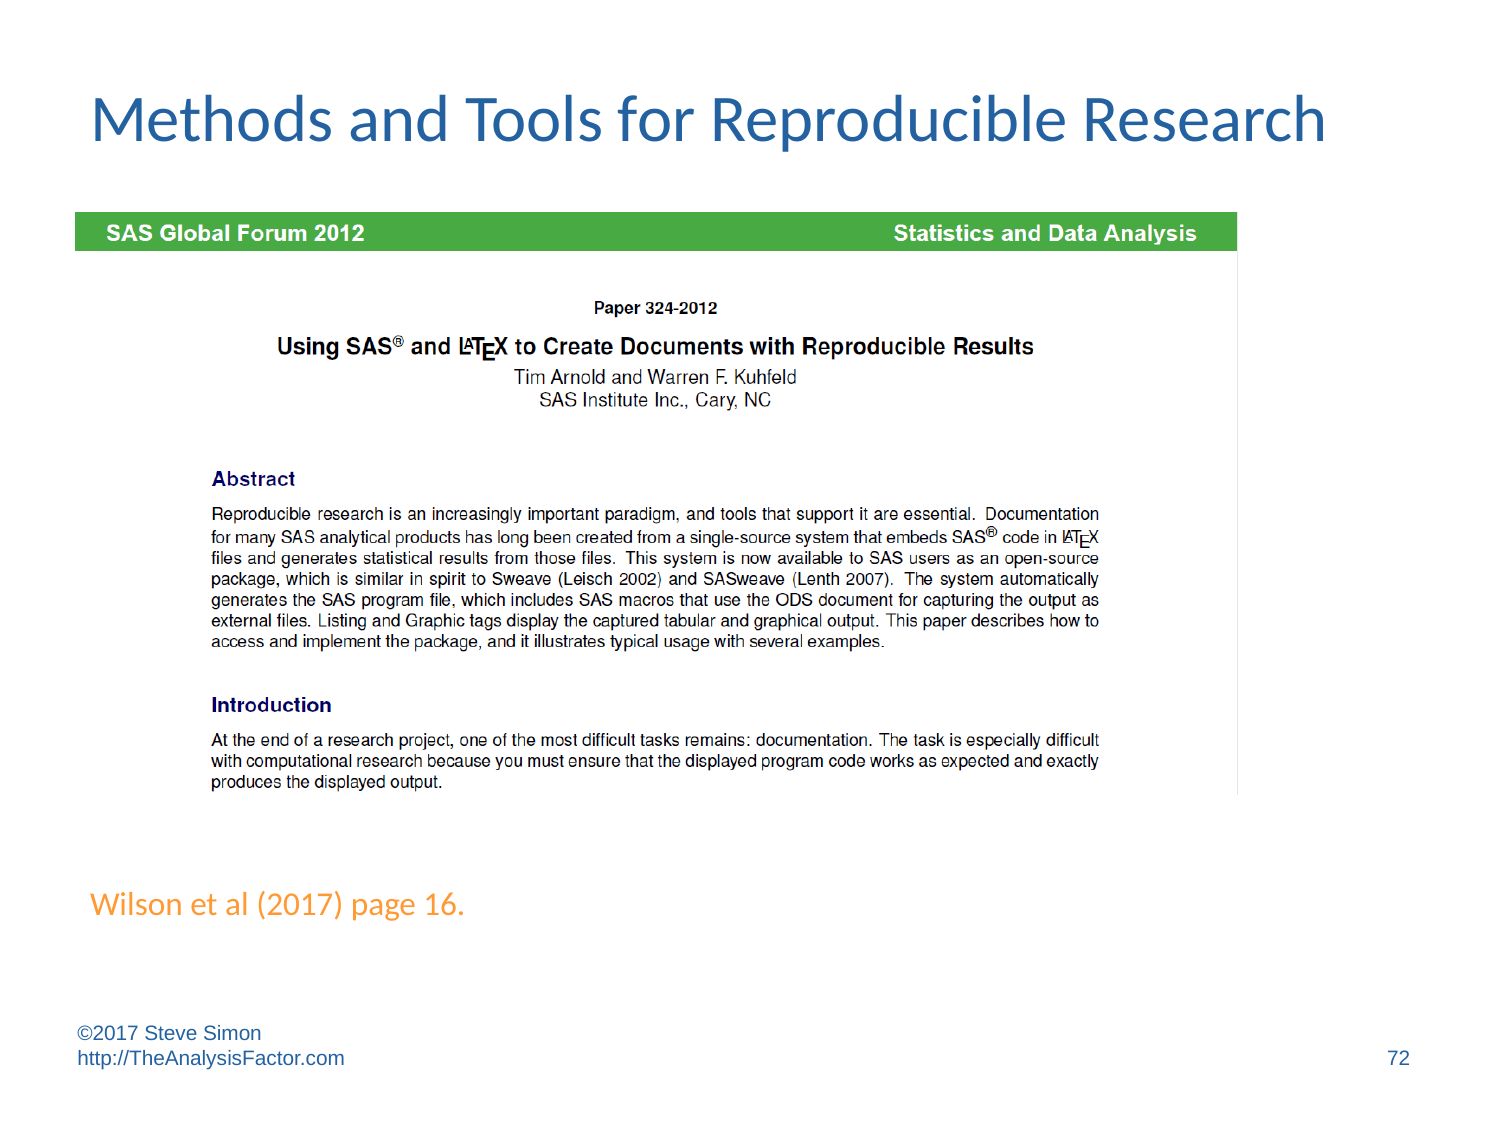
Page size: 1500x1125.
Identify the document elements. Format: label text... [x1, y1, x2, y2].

title Methods and Tools for Reproducible Research [75, 62, 1425, 163]
list Wilson et al (2017) page 16. [75, 875, 1425, 975]
picture [74, 212, 1238, 795]
slide_number 72 [1275, 1012, 1425, 1091]
footer ©2017 Steve Simon http://TheAnalysisFactor.com [62, 1012, 450, 1091]
